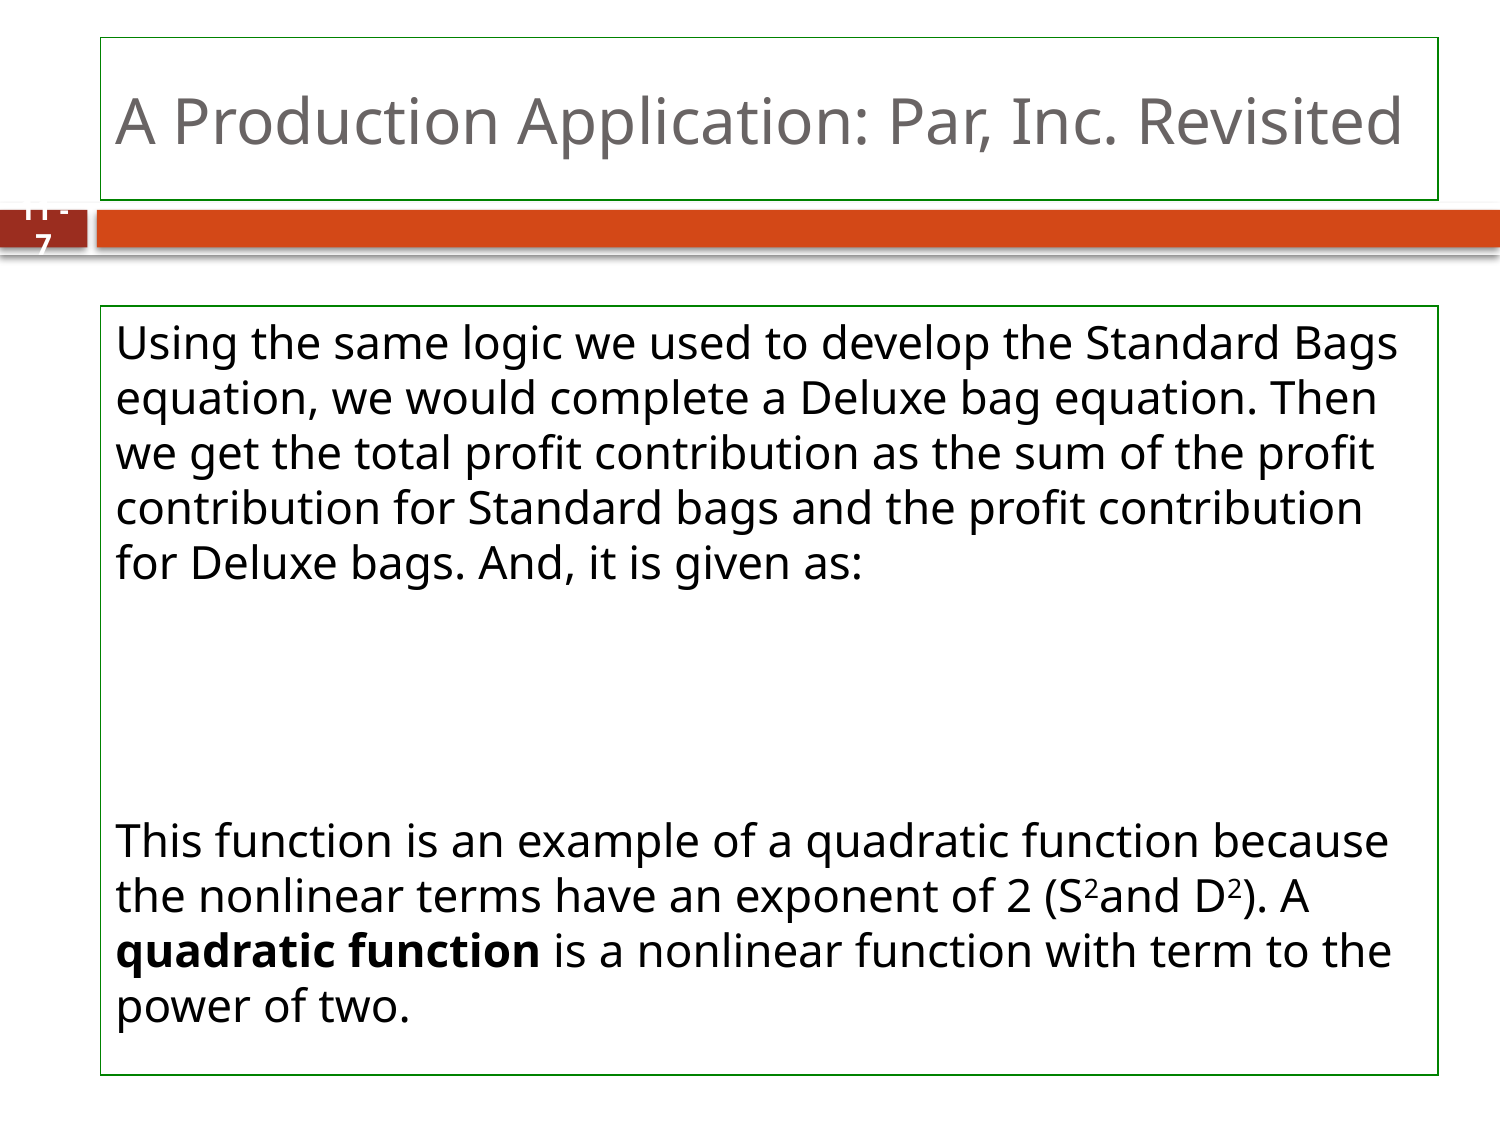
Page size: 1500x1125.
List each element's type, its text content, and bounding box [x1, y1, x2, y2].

title A Production Application: Par, Inc. Revisited [100, 37, 1439, 201]
slide_number 7 [0, 208, 88, 249]
